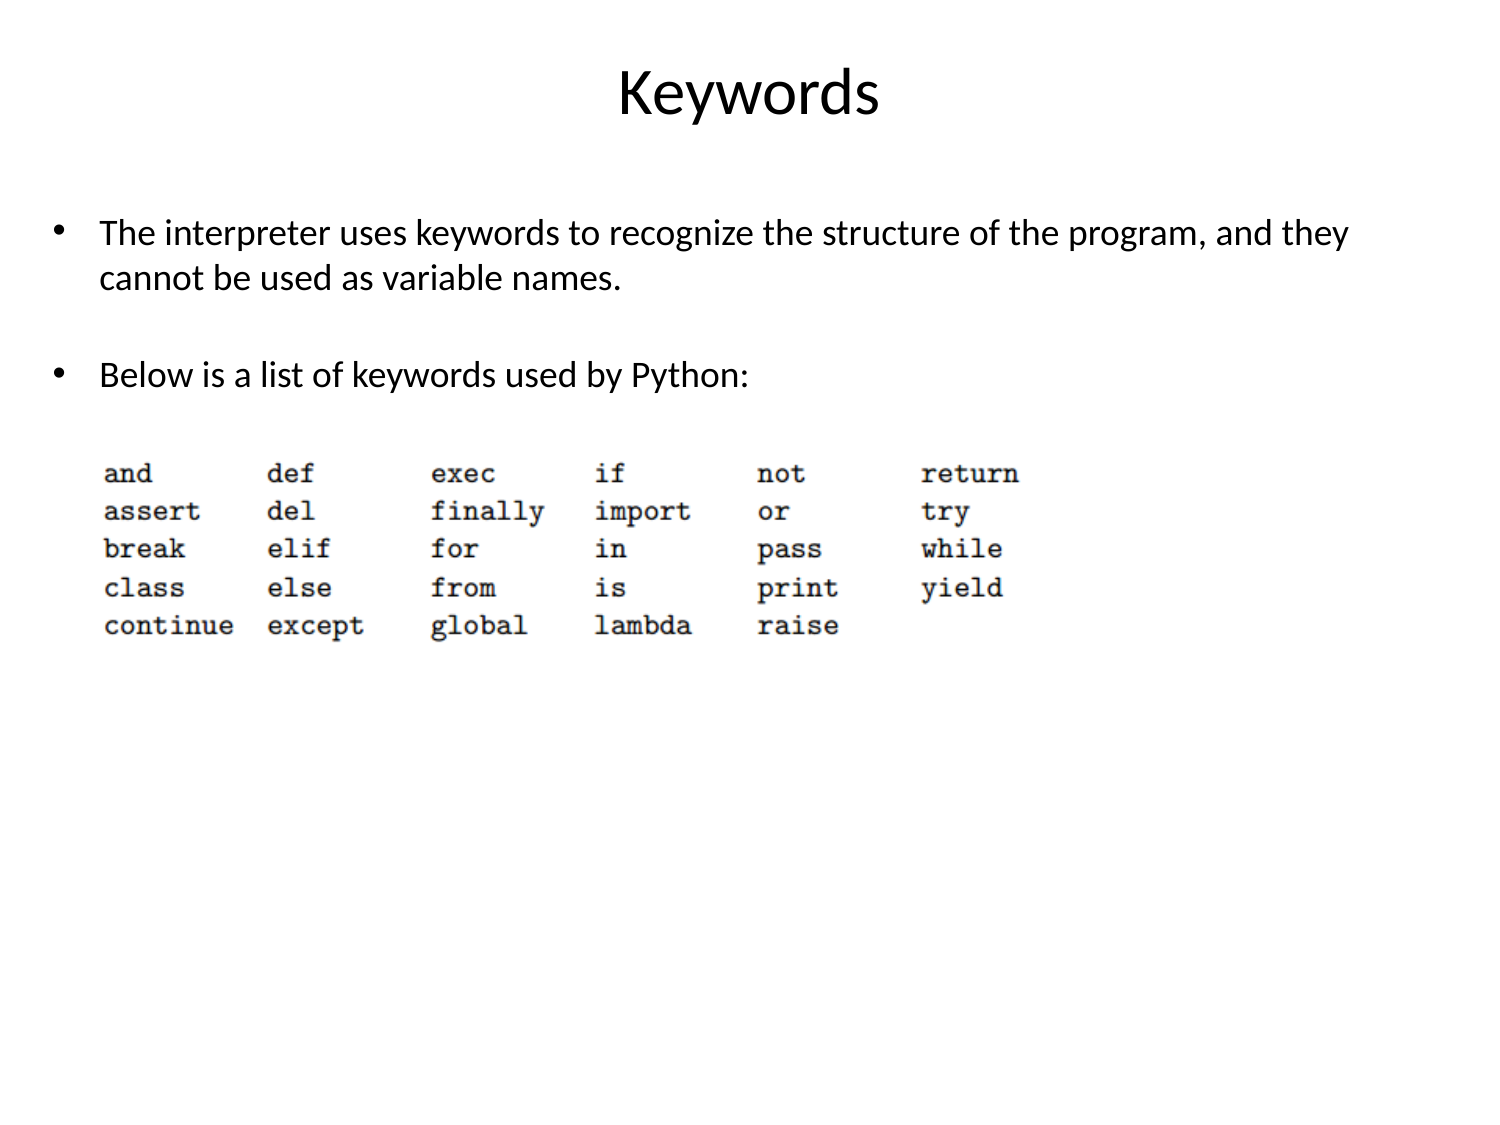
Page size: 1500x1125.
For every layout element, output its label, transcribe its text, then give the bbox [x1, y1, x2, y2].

title Keywords [137, 37, 1363, 138]
picture [87, 448, 1037, 651]
text_box The interpreter uses keywords to recognize the structure of the program, and they cannot be used as variable names. Below is a list of keywords used by Python: [37, 200, 1438, 388]
